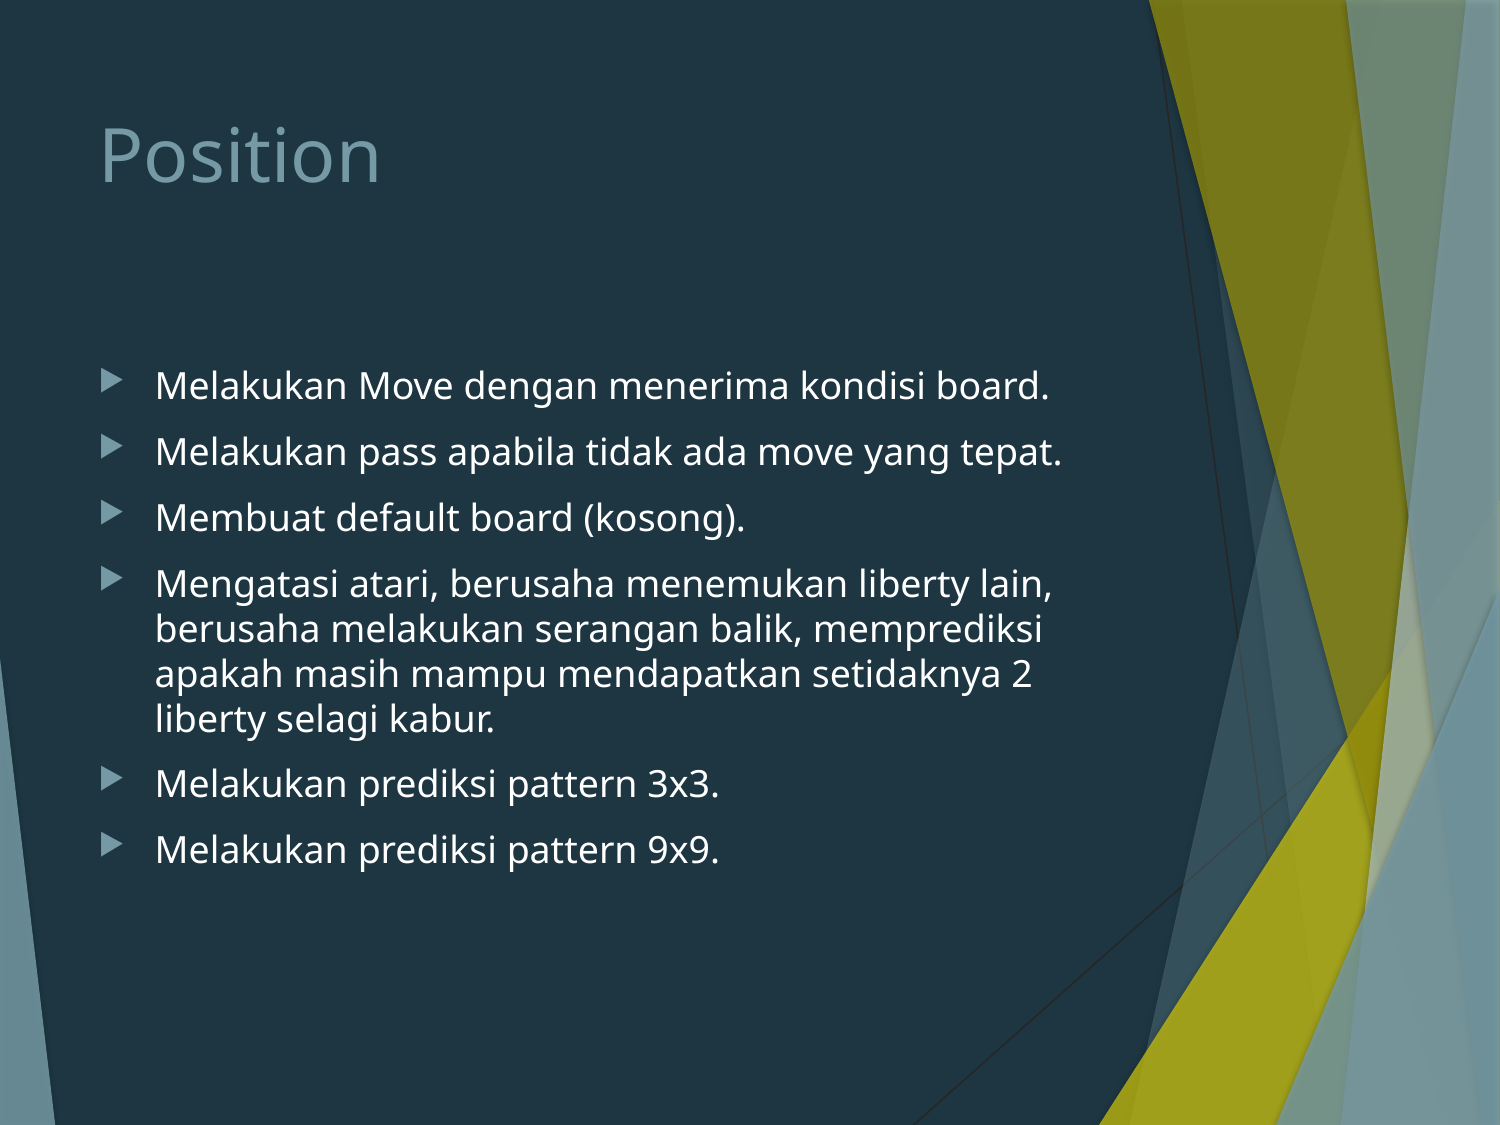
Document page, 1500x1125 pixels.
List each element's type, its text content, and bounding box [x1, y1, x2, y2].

list Melakukan Move dengan menerima kondisi board. Melakukan pass apabila tidak ada move yang tepat. Membuat default board (kosong). Mengatasi atari, berusaha menemukan liberty lain, berusaha melakukan serangan balik, memprediksi apakah masih mampu mendapatkan setidaknya 2 liberty selagi kabur. Melakukan prediksi pattern 3x3. Melakukan prediksi pattern 9x9. [83, 354, 1141, 992]
title Position [83, 99, 1141, 317]
